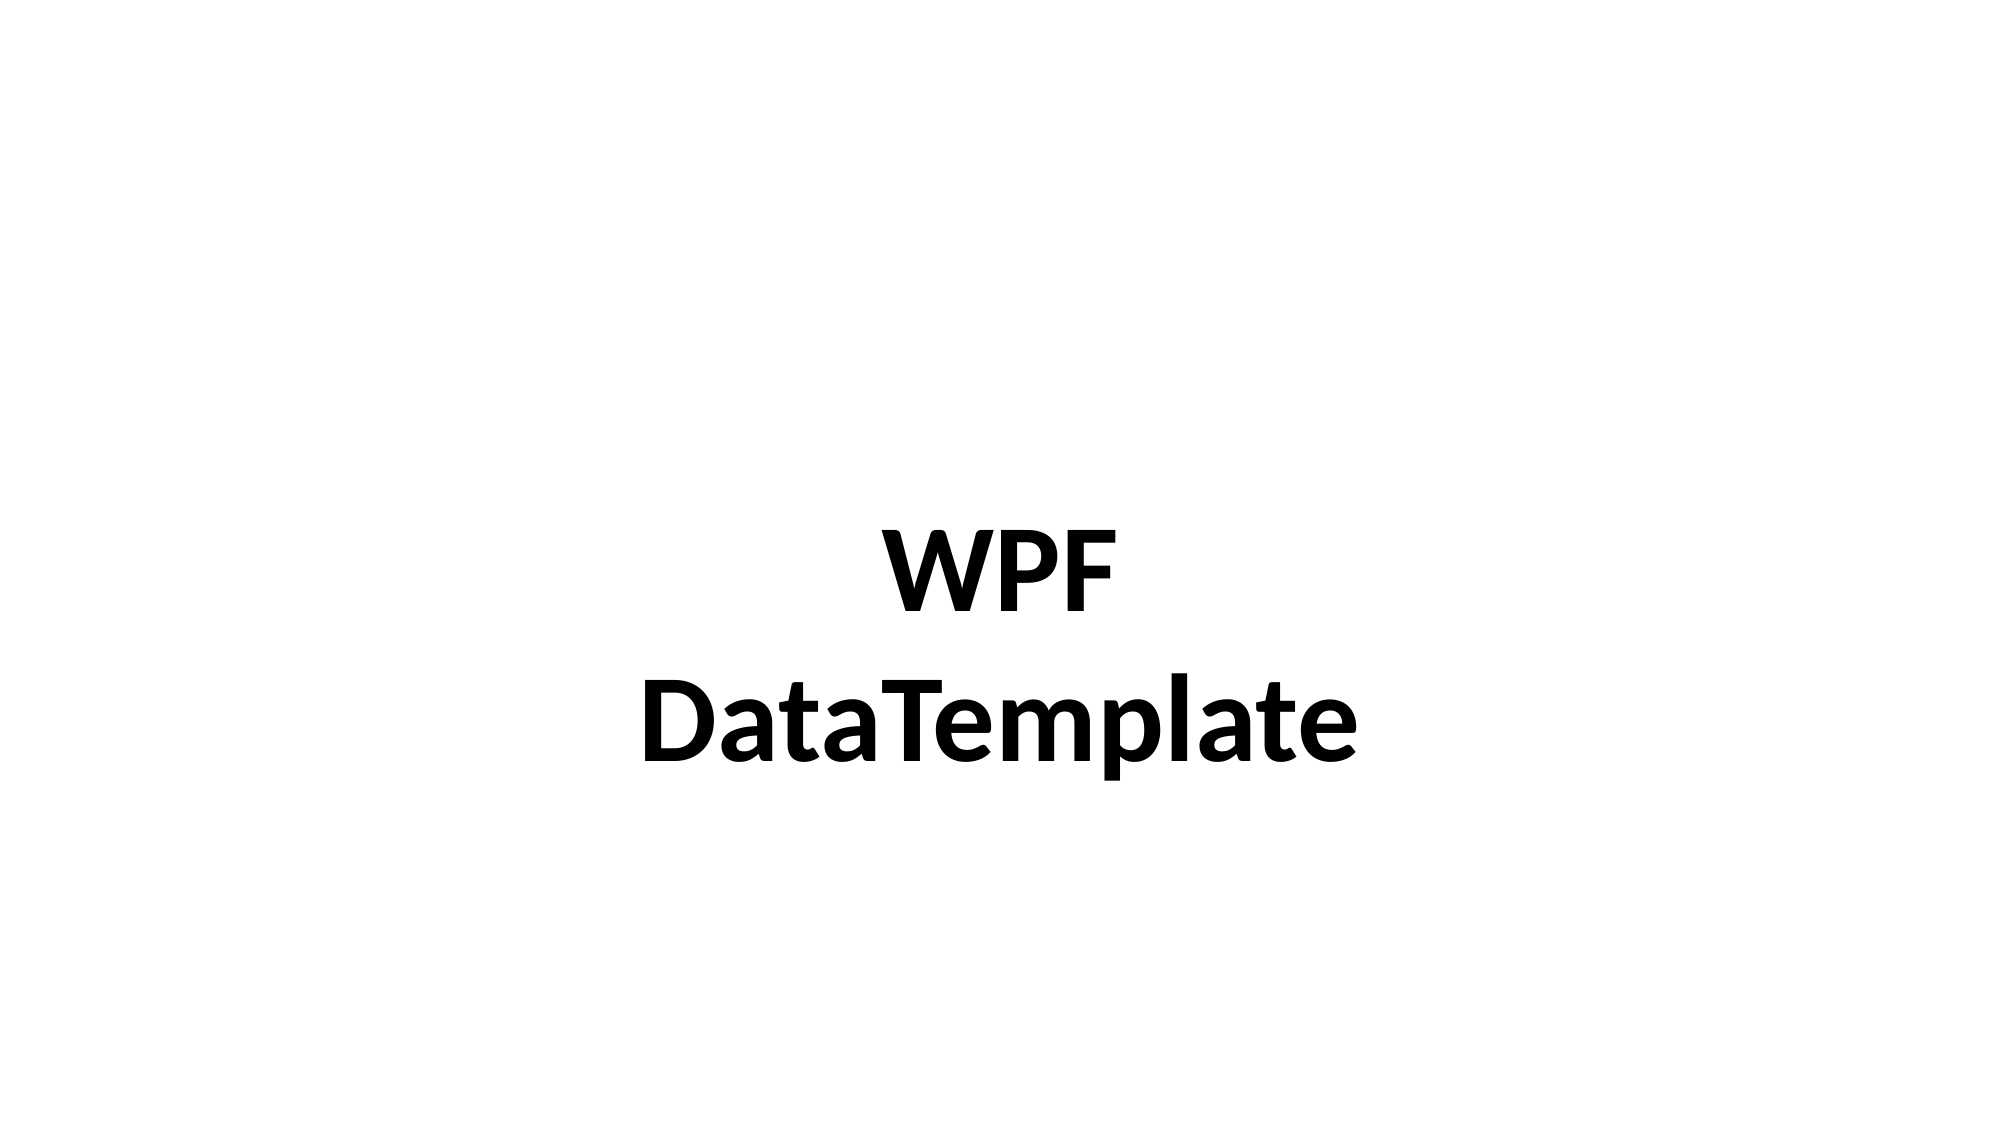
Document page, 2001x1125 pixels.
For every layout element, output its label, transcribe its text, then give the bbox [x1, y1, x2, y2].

text_box WPF DataTemplate [624, 479, 1376, 794]
